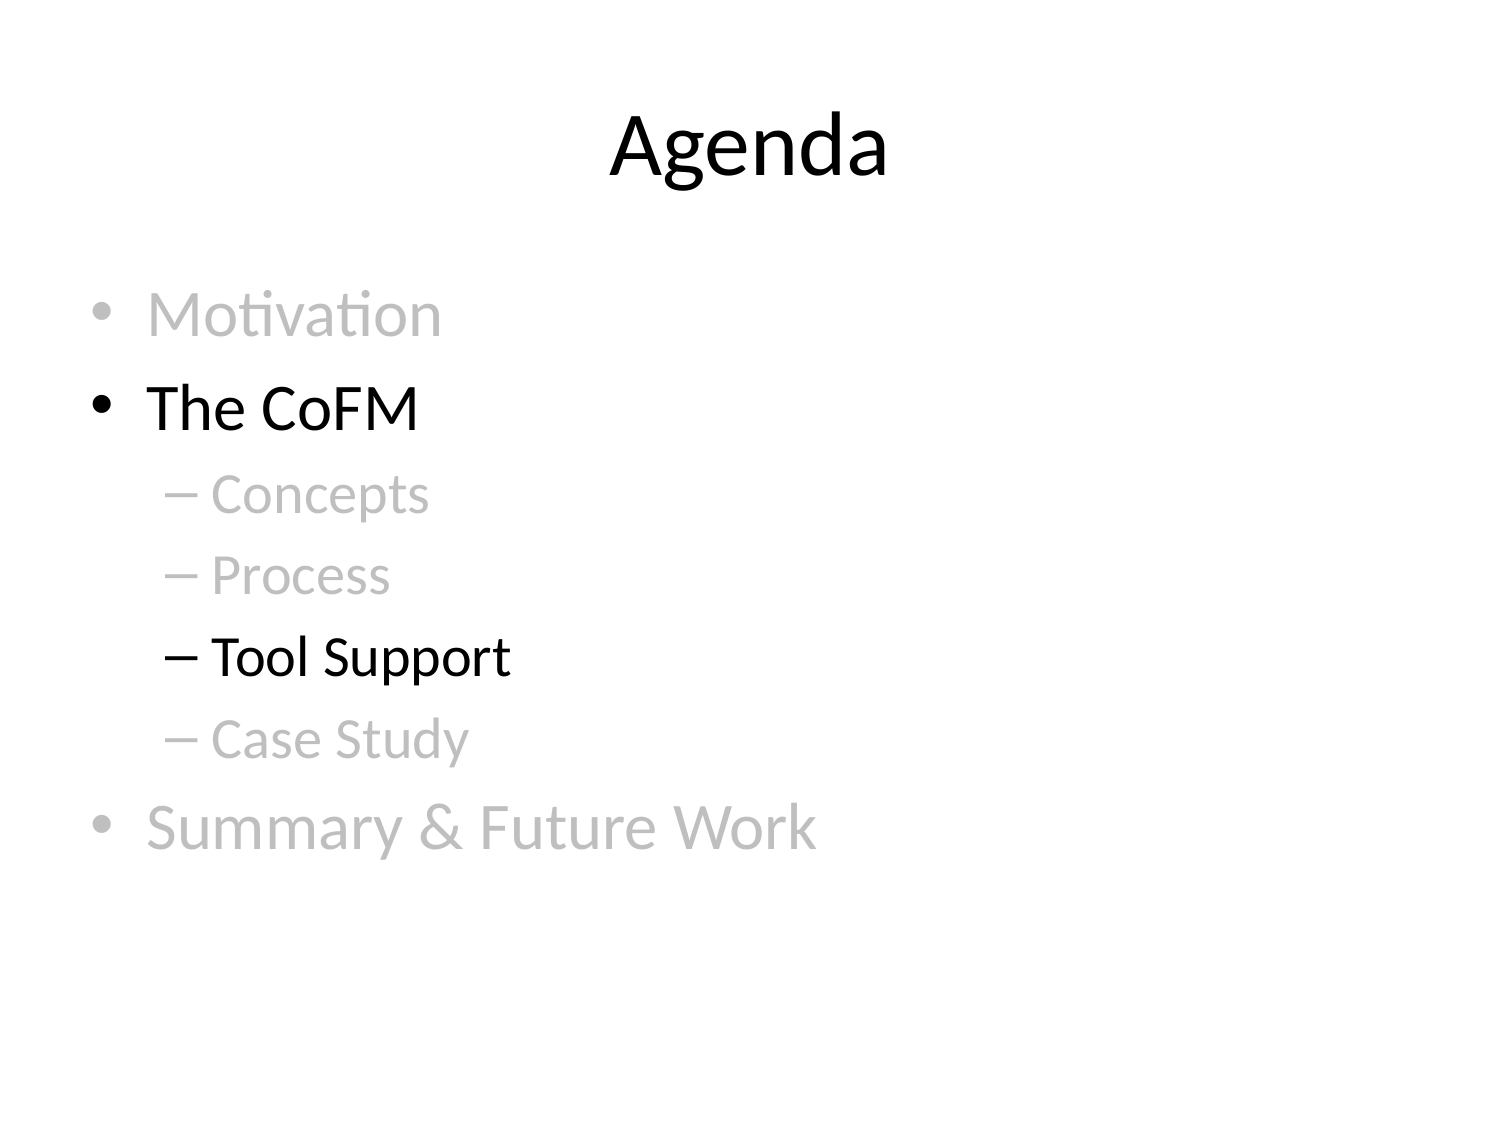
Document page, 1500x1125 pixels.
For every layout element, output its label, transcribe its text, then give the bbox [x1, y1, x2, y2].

list Motivation The CoFM Concepts Process Tool Support Case Study Summary & Future Work [75, 262, 1425, 1005]
title Agenda [75, 45, 1425, 233]
